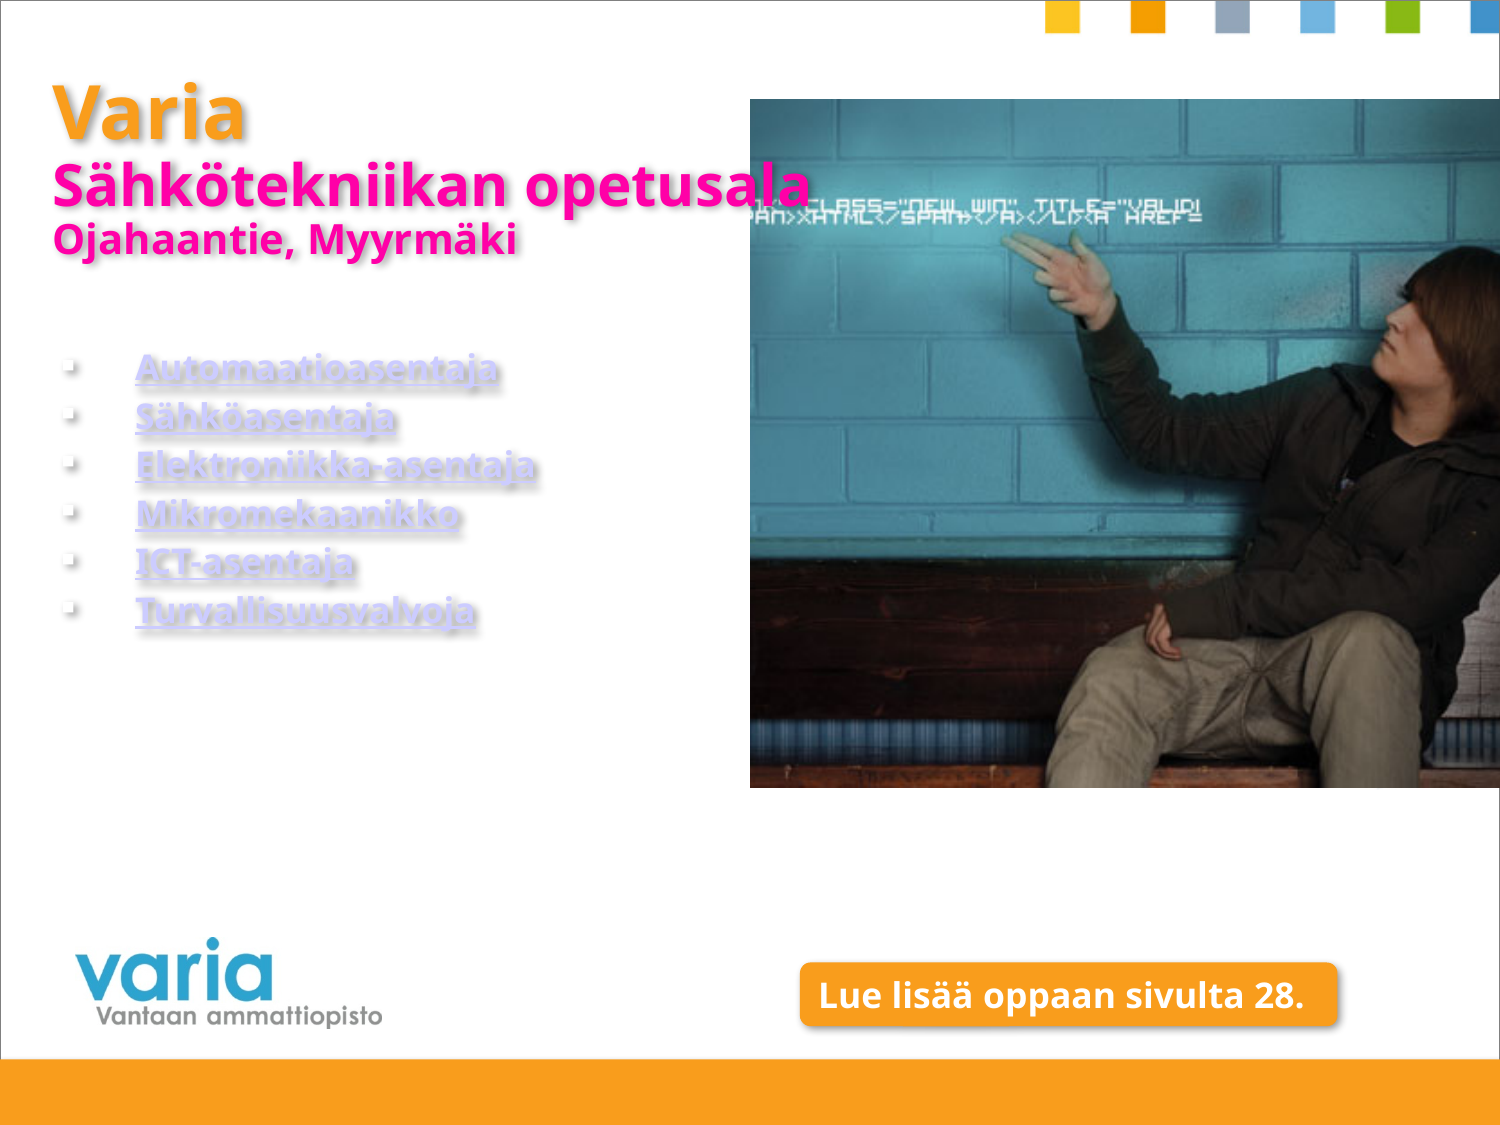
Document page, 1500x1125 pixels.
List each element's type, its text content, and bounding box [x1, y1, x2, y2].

text_box [0, 1059, 1500, 1125]
text_box Automaatioasentaja Sähköasentaja Elektroniikka-asentaja Mikromekaanikko ICT-asentaja Turvallisuusvalvoja [0, 338, 744, 687]
text_box Varia Sähkötekniikan opetusala Ojahaantie, Myyrmäki [37, 75, 1210, 264]
text_box Lue lisää oppaan sivulta 28. [799, 962, 1338, 1027]
picture [1, 1, 1500, 1059]
